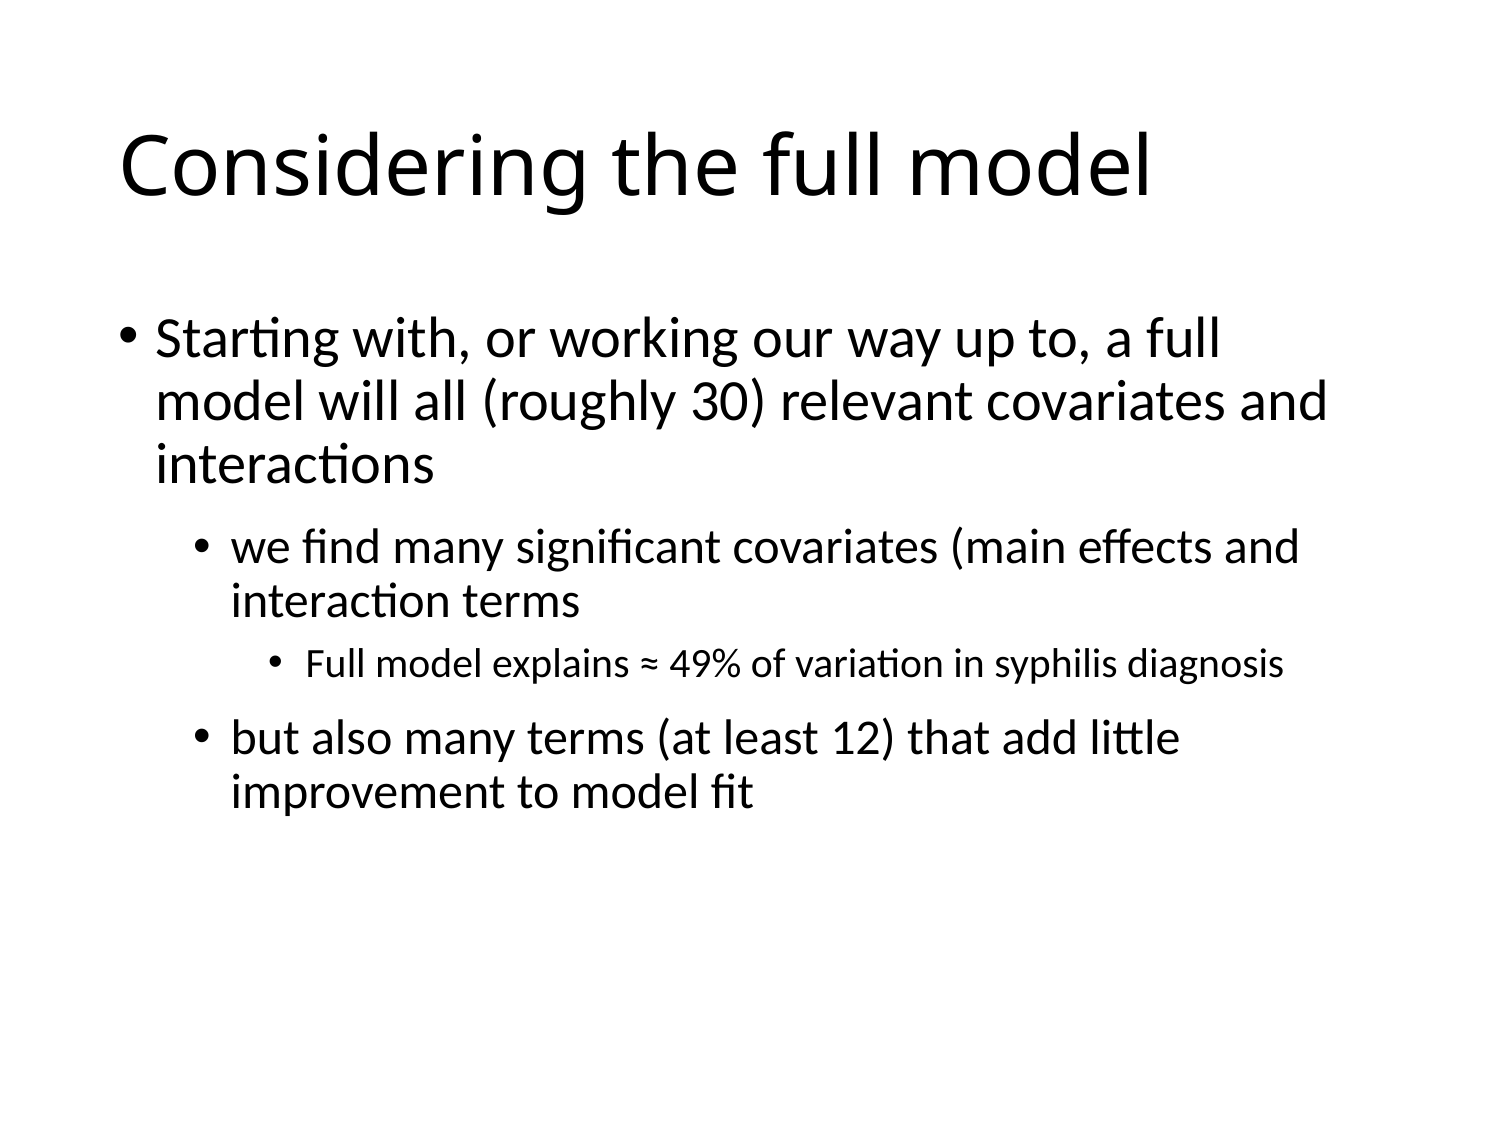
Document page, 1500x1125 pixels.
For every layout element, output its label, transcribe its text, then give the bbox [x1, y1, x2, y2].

title Considering the full model [103, 59, 1397, 278]
list Starting with, or working our way up to, a full model will all (roughly 30) relevant covariates and interactions we find many significant covariates (main effects and interaction terms Full model explains ≈ 49% of variation in syphilis diagnosis but also many terms (at least 12) that add little improvement to model fit [103, 299, 1397, 1014]
